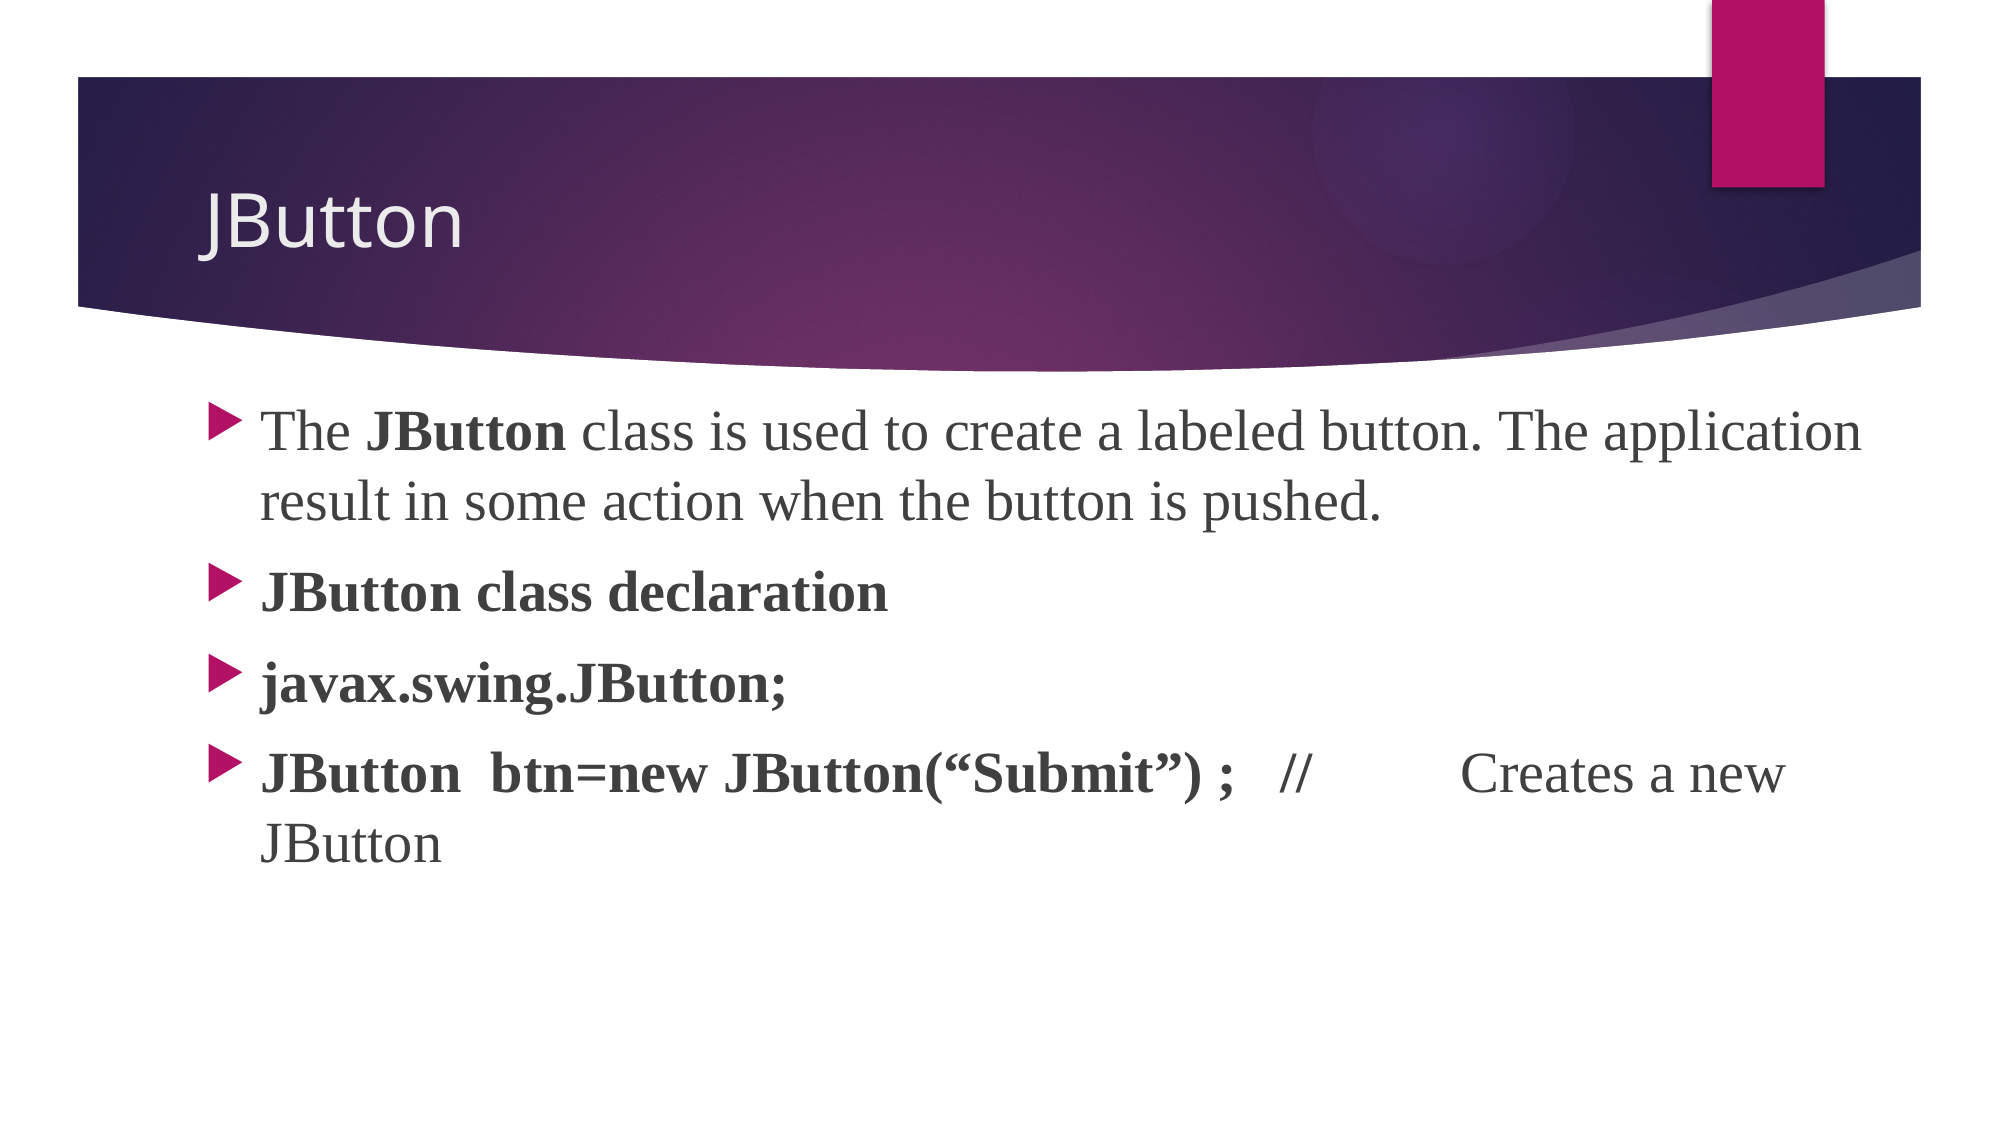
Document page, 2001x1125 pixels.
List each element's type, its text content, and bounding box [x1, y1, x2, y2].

title JButton [189, 159, 1627, 276]
list The JButton class is used to create a labeled button. The application result in some action when the button is pushed. JButton class declaration javax.swing.JButton; JButton btn=new JButton(“Submit”) ; // Creates a new JButton [189, 385, 1957, 1092]
